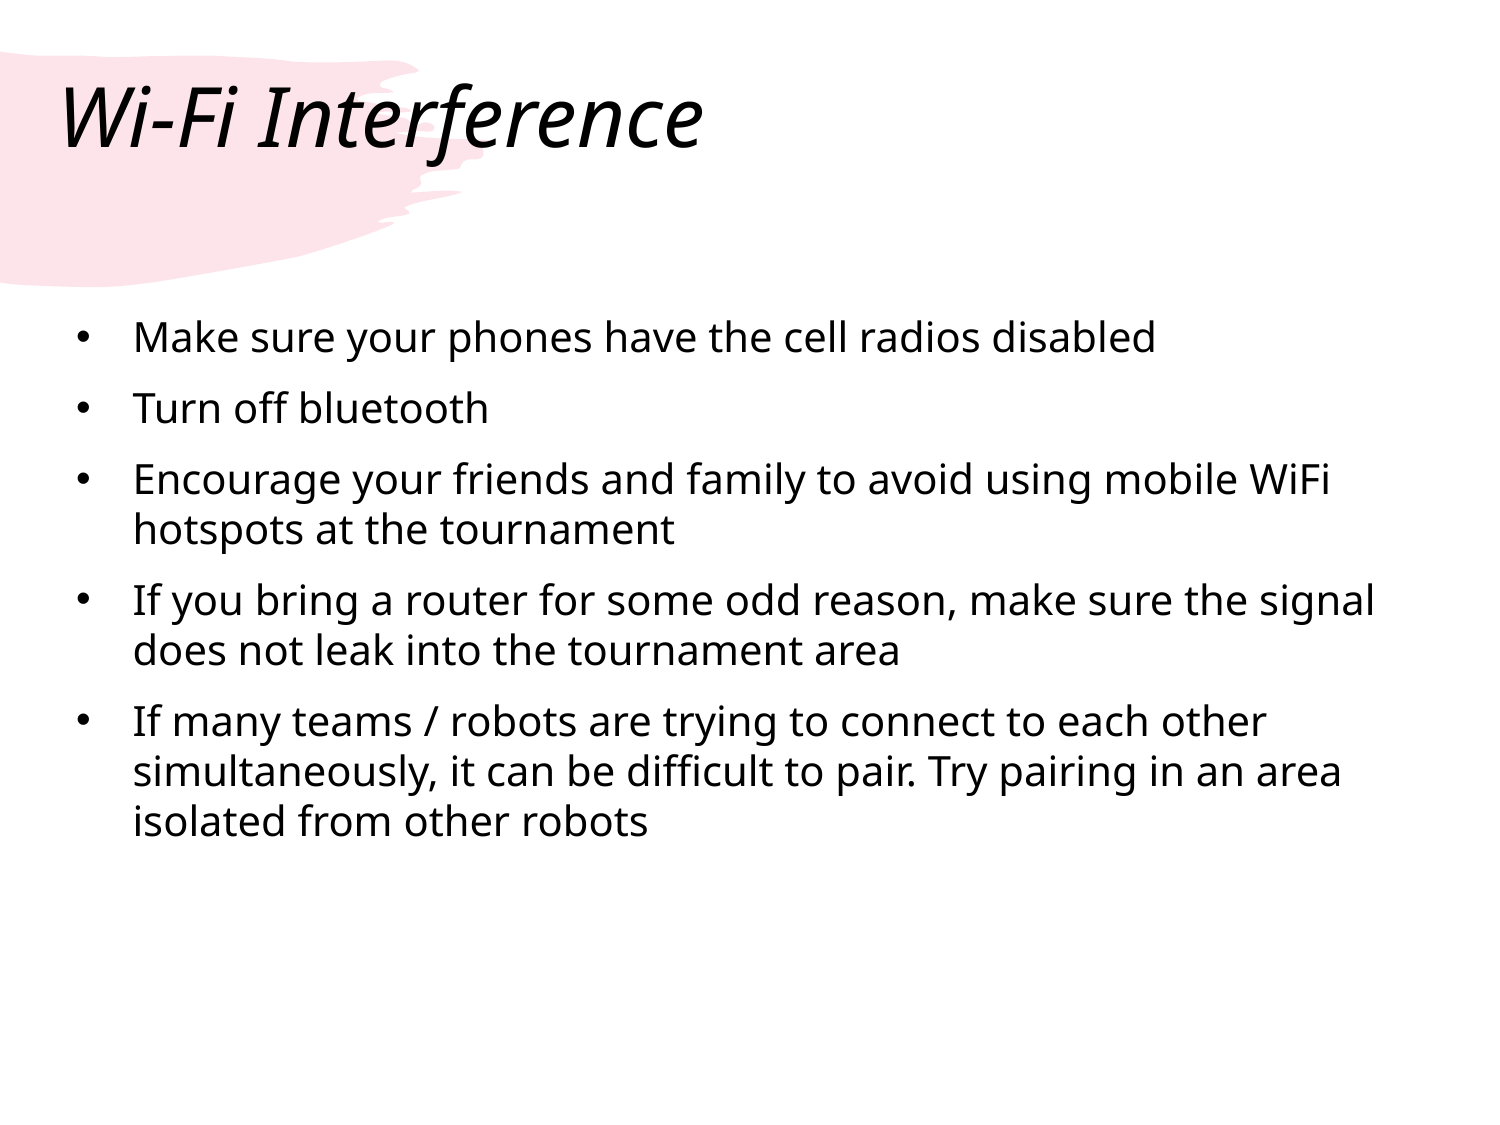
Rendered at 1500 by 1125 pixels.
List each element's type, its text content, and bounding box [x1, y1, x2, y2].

list Make sure your phones have the cell radios disabled Turn off bluetooth Encourage your friends and family to avoid using mobile WiFi hotspots at the tournament If you bring a router for some odd reason, make sure the signal does not leak into the tournament area If many teams / robots are trying to connect to each other simultaneously, it can be difficult to pair. Try pairing in an area isolated from other robots [42, 303, 1464, 1030]
title Wi-Fi Interference [42, 59, 1464, 182]
